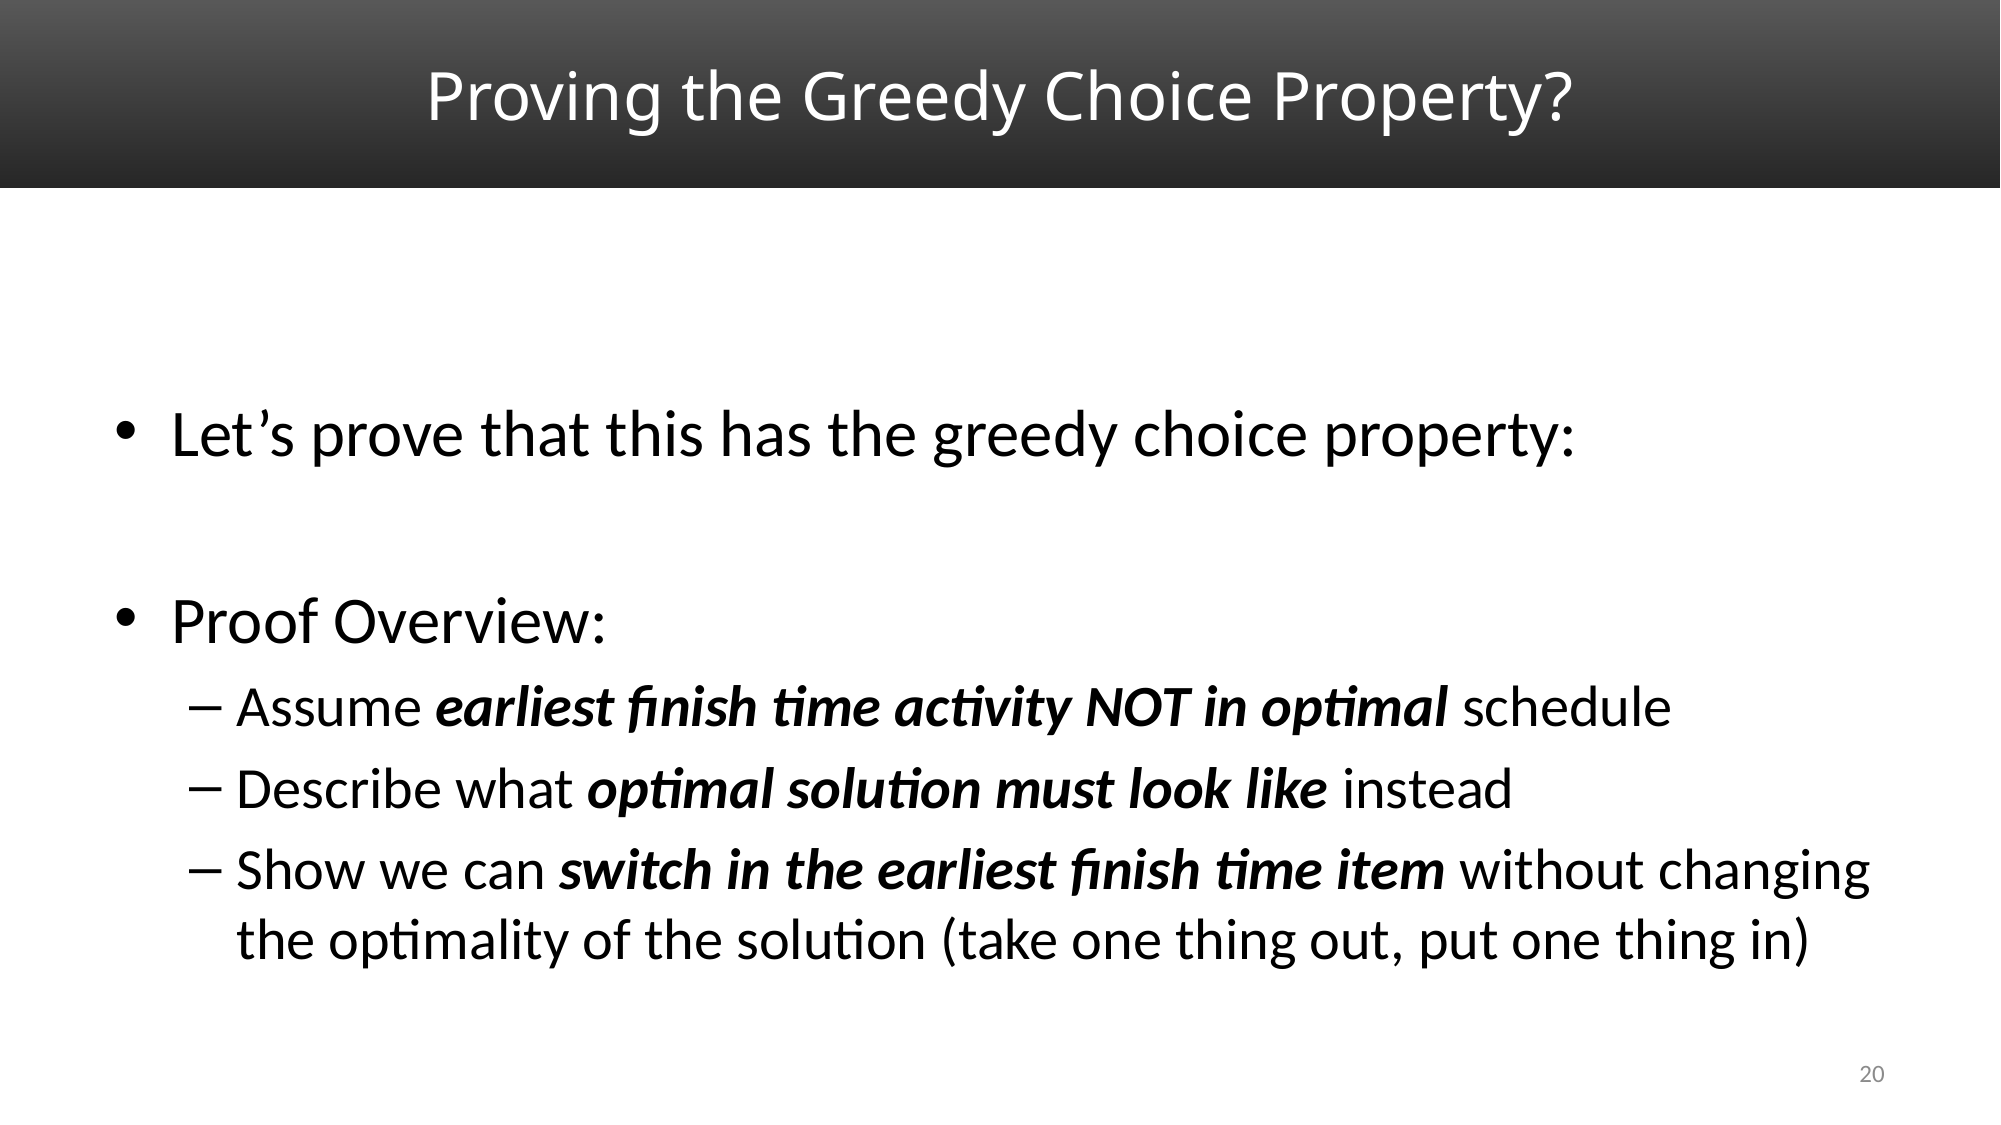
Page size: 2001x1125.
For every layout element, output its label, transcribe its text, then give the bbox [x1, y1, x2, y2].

slide_number 20 [1433, 1042, 1900, 1103]
title Proving the Greedy Choice Property? [99, 24, 1900, 163]
list Let’s prove that this has the greedy choice property: Proof Overview: Assume earliest finish time activity NOT in optimal schedule Describe what optimal solution must look like instead Show we can switch in the earliest finish time item without changing the optimality of the solution (take one thing out, put one thing in) [99, 262, 1900, 1005]
